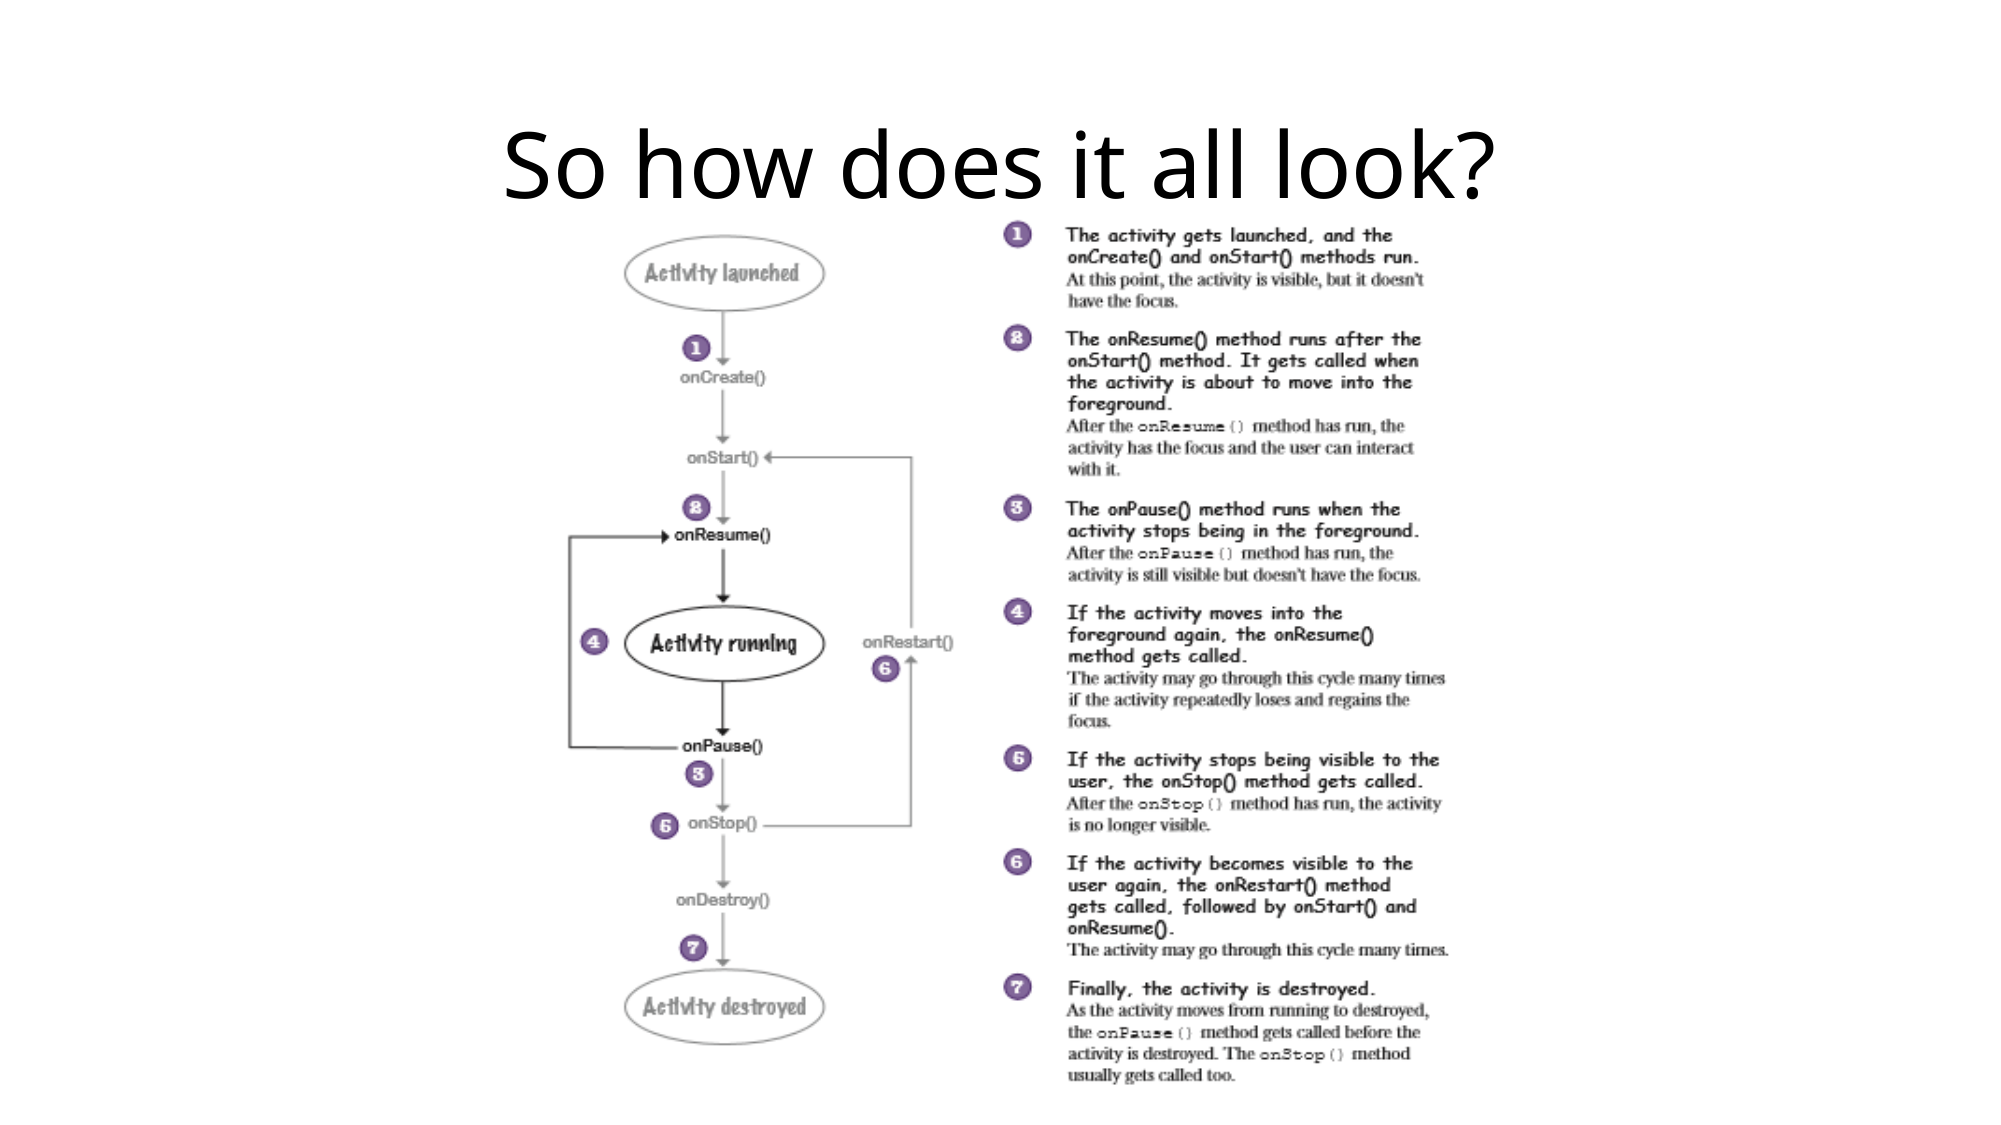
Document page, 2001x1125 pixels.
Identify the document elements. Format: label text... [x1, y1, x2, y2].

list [492, 208, 1471, 1101]
title So how does it all look? [137, 59, 1863, 278]
